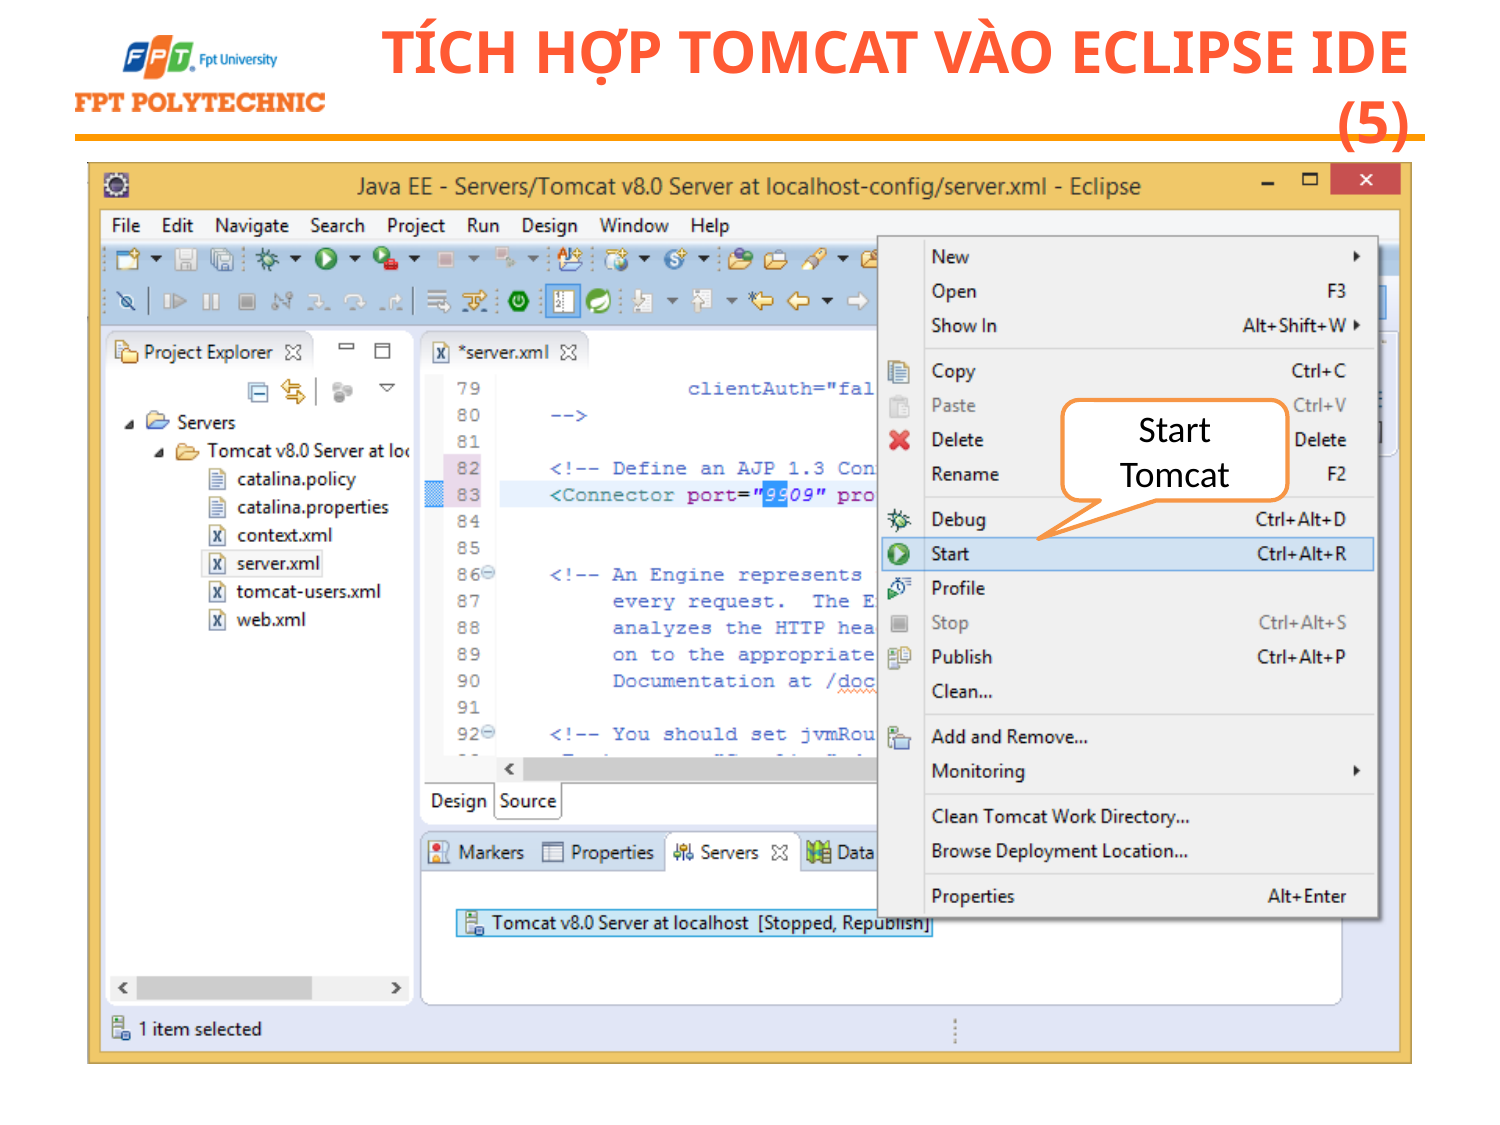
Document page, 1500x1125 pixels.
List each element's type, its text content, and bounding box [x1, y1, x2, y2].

picture [87, 162, 1412, 1065]
picture [75, 35, 325, 112]
title Tích hợp tomcat vào eclipse IDE (5) [337, 45, 1425, 125]
